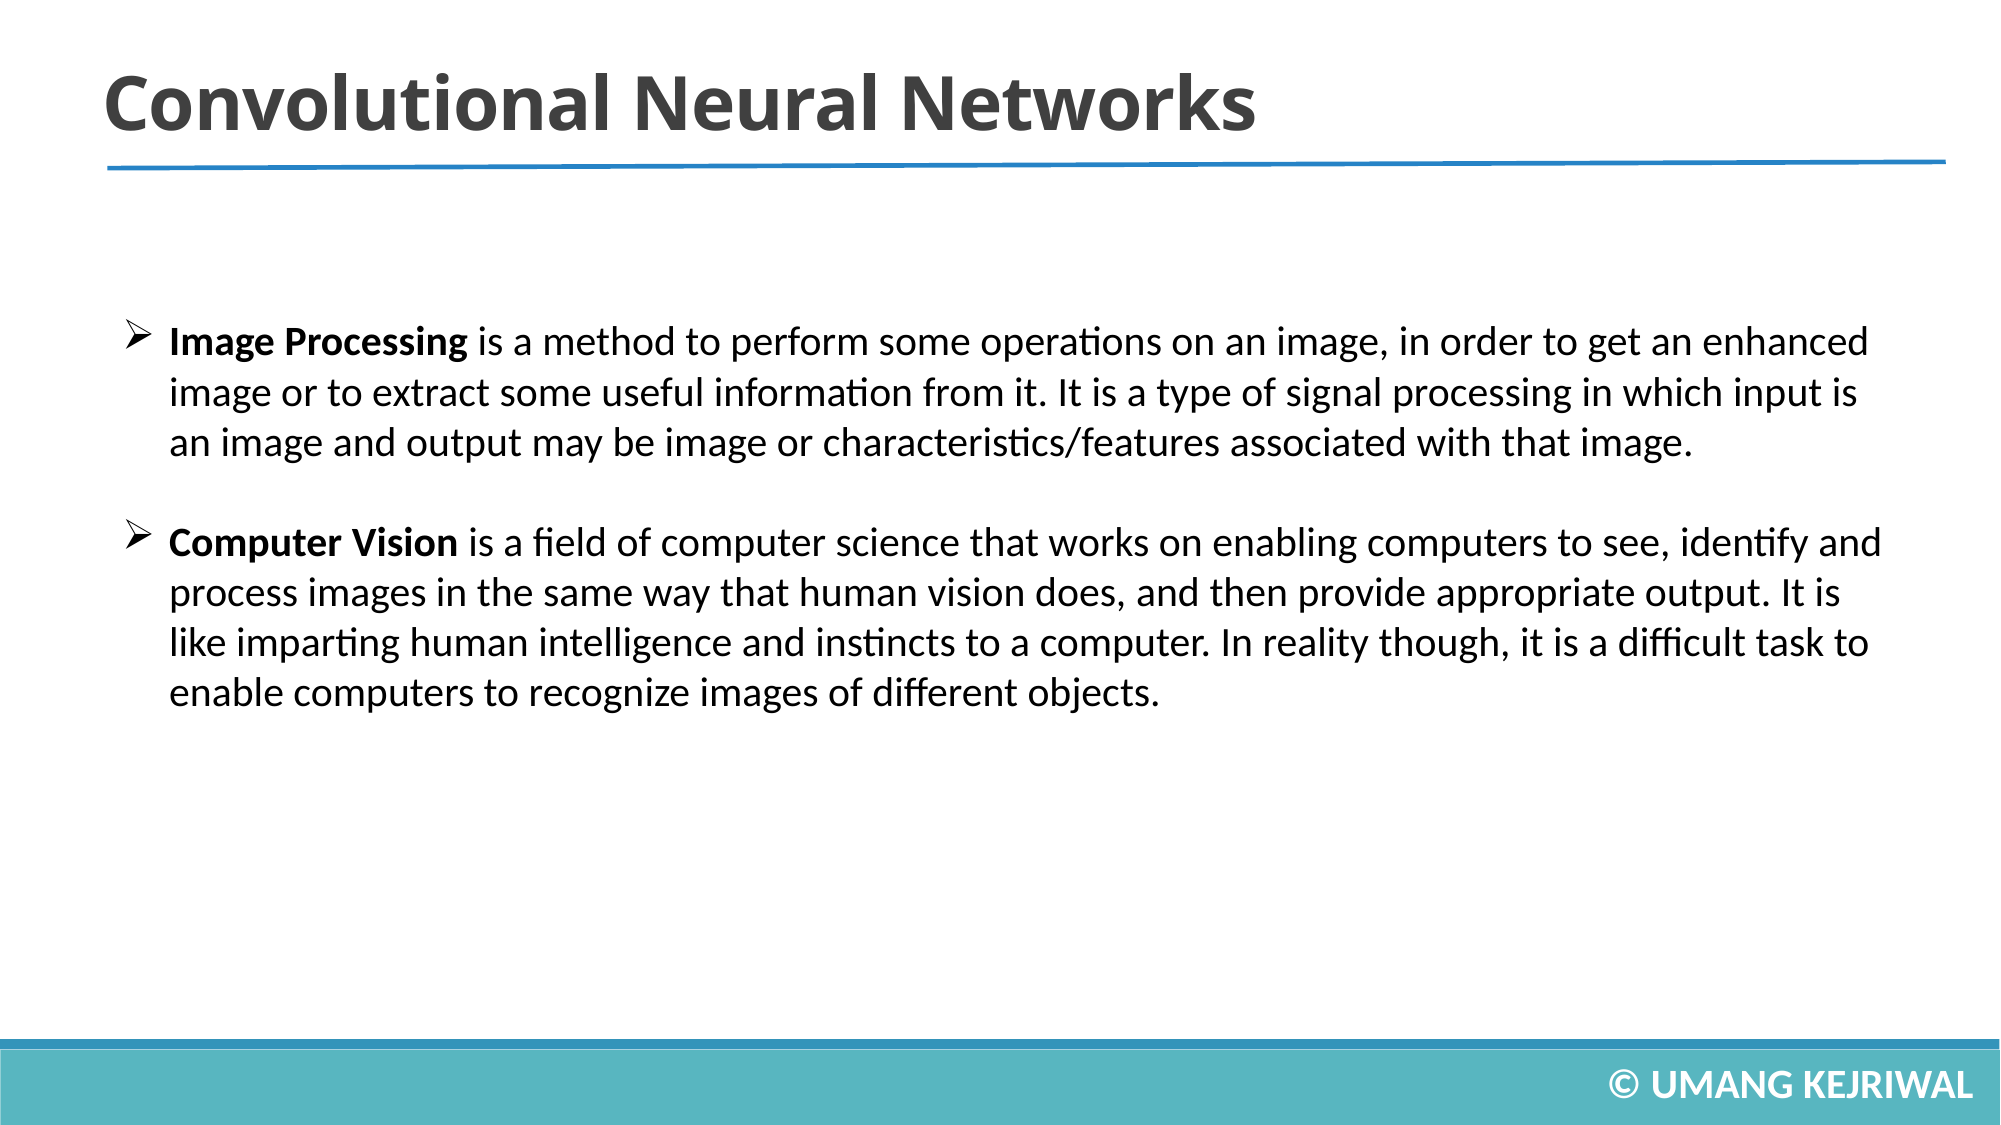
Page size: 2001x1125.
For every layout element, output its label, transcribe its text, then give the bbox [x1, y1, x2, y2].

text_box © UMANG KEJRIWAL [1591, 1055, 2000, 1125]
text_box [106, 161, 1947, 169]
text_box Convolutional Neural Networks [87, 62, 1738, 176]
text_box Image Processing is a method to perform some operations on an image, in order to get an enhanced image or to extract some useful information from it. It is a type of signal processing in which input is an image and output may be image or characteristics/features associated with that image. Computer Vision is a field of computer science that works on enabling computers to see, identify and process images in the same way that human vision does, and then provide appropriate output. It is like imparting human intelligence and instincts to a computer. In reality though, it is a difficult task to enable computers to recognize images of different objects. [107, 306, 1907, 722]
